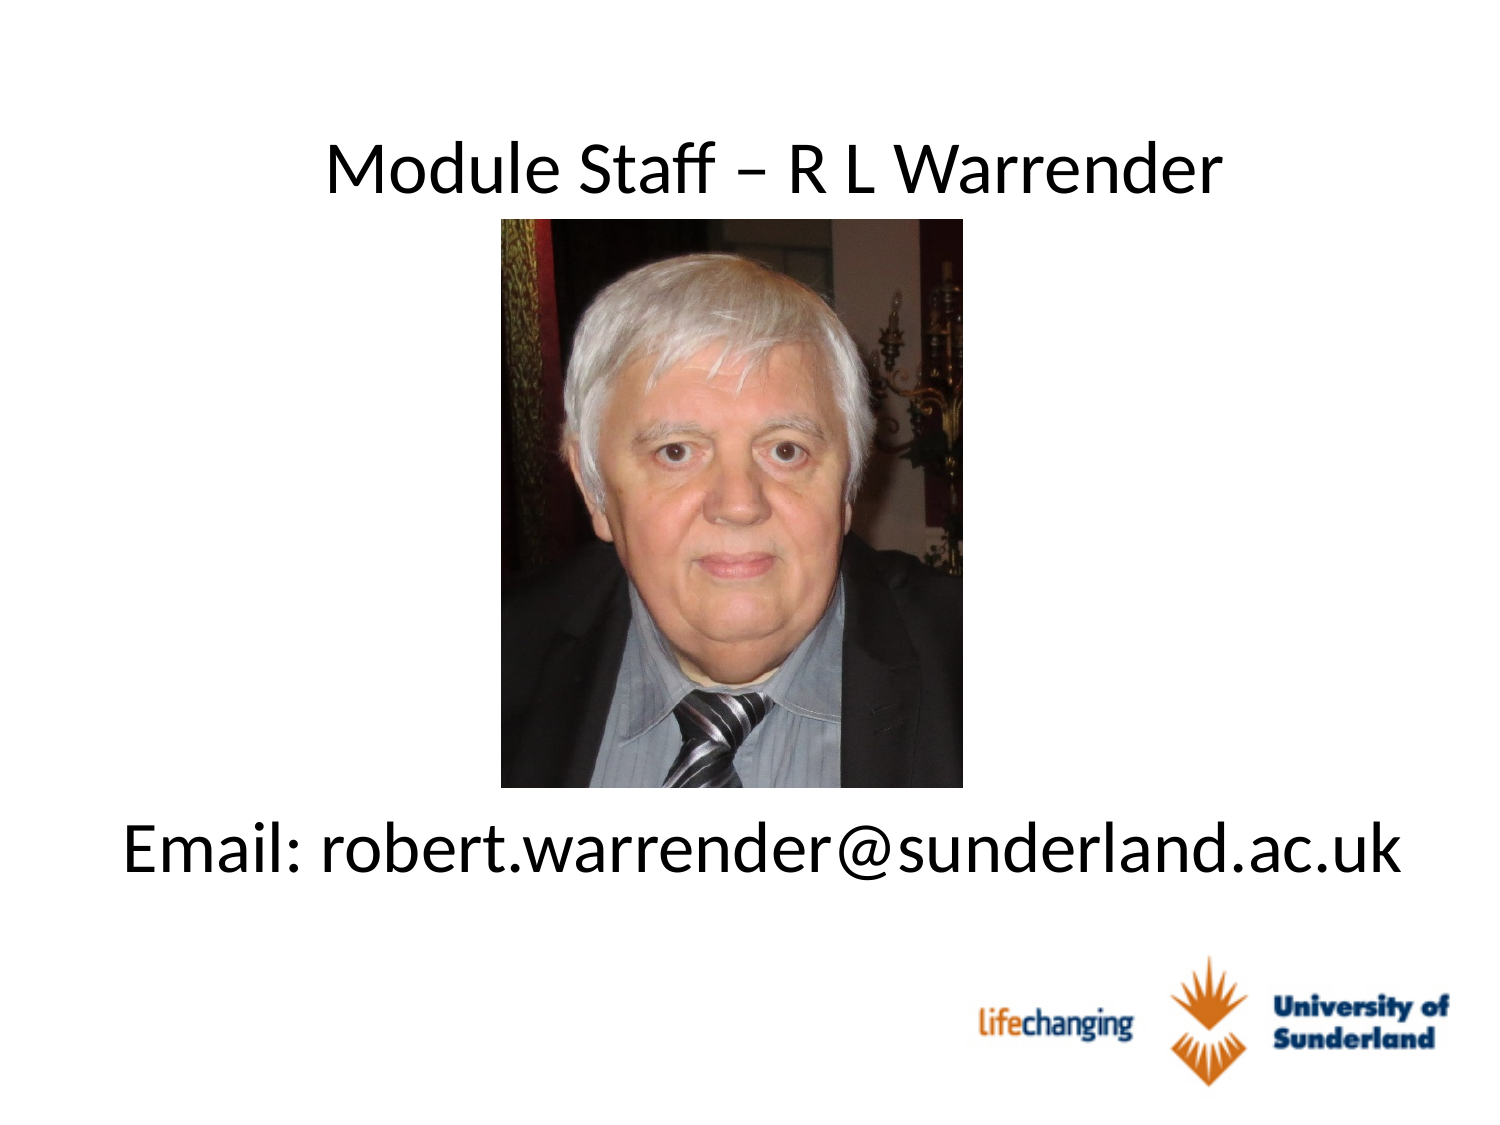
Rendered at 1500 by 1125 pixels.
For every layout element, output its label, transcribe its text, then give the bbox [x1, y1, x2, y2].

picture [0, 0, 1500, 1125]
text_box Module Staff – R L Warrender [99, 70, 1450, 258]
title Email: robert.warrender@sunderland.ac.uk [88, 749, 1439, 937]
